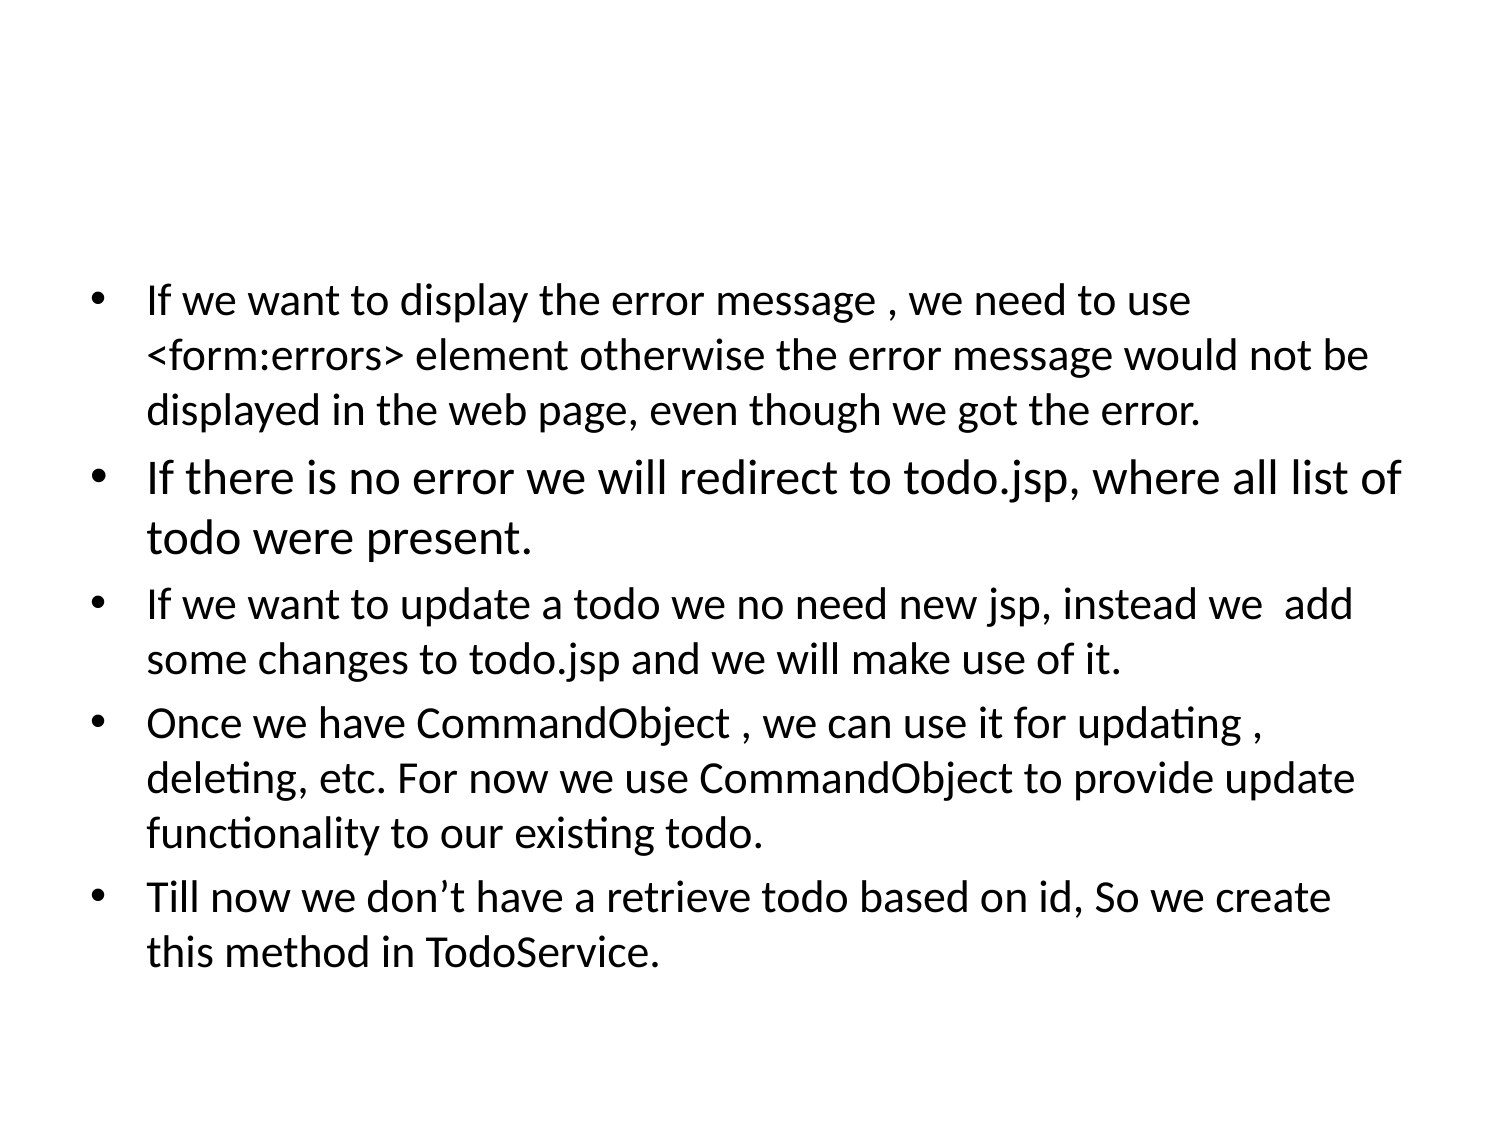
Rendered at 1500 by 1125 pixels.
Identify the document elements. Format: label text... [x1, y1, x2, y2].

list If we want to display the error message , we need to use <form:errors> element otherwise the error message would not be displayed in the web page, even though we got the error. If there is no error we will redirect to todo.jsp, where all list of todo were present. If we want to update a todo we no need new jsp, instead we add some changes to todo.jsp and we will make use of it. Once we have CommandObject , we can use it for updating , deleting, etc. For now we use CommandObject to provide update functionality to our existing todo. Till now we don’t have a retrieve todo based on id, So we create this method in TodoService. [75, 262, 1425, 1005]
